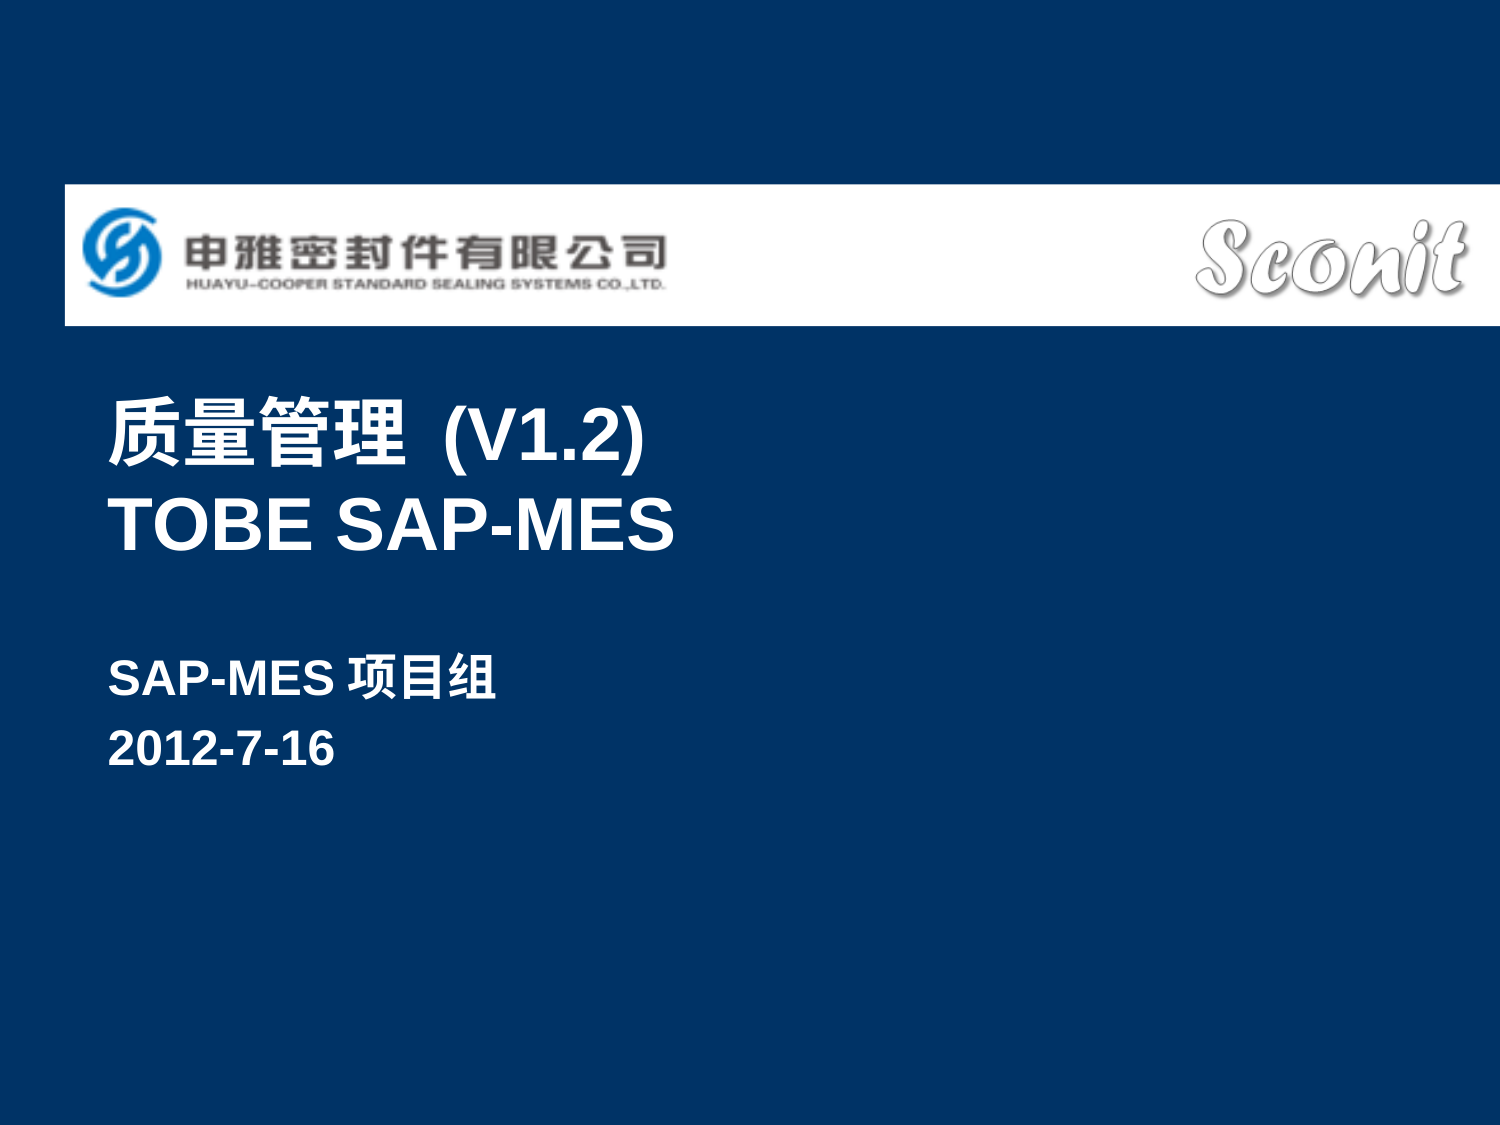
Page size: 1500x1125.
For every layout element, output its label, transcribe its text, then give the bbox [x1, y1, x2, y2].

subtitle SAP-MES项目组 2012-7-16 [88, 644, 857, 894]
picture [76, 201, 680, 308]
picture [1187, 210, 1480, 305]
title 质量管理 (V1.2) TOBE SAP-MES [88, 385, 1247, 587]
